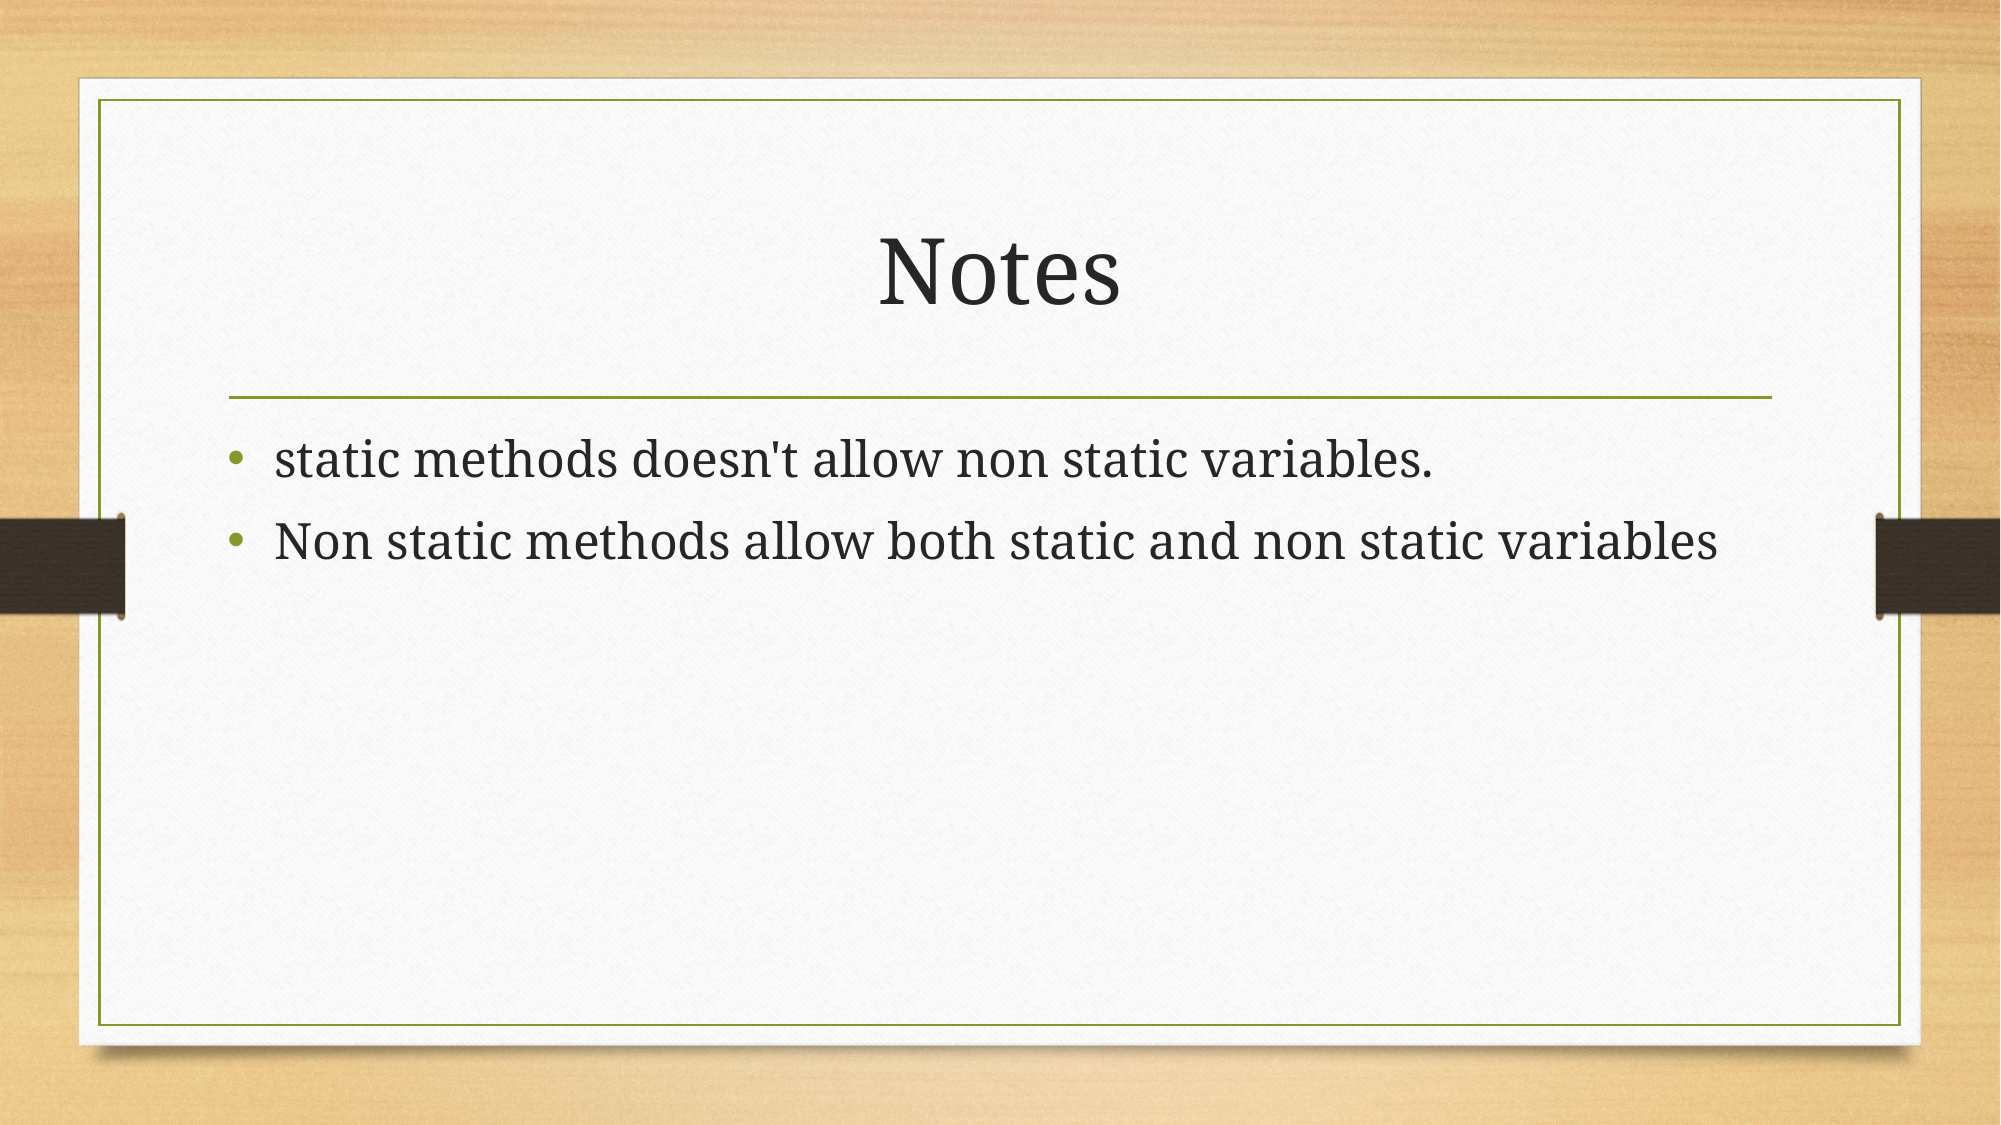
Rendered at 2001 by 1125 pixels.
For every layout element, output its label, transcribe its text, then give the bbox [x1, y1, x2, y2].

title Notes [212, 161, 1788, 375]
picture [0, 0, 2001, 1125]
list static methods doesn't allow non static variables. Non static methods allow both static and non static variables [212, 419, 1788, 964]
